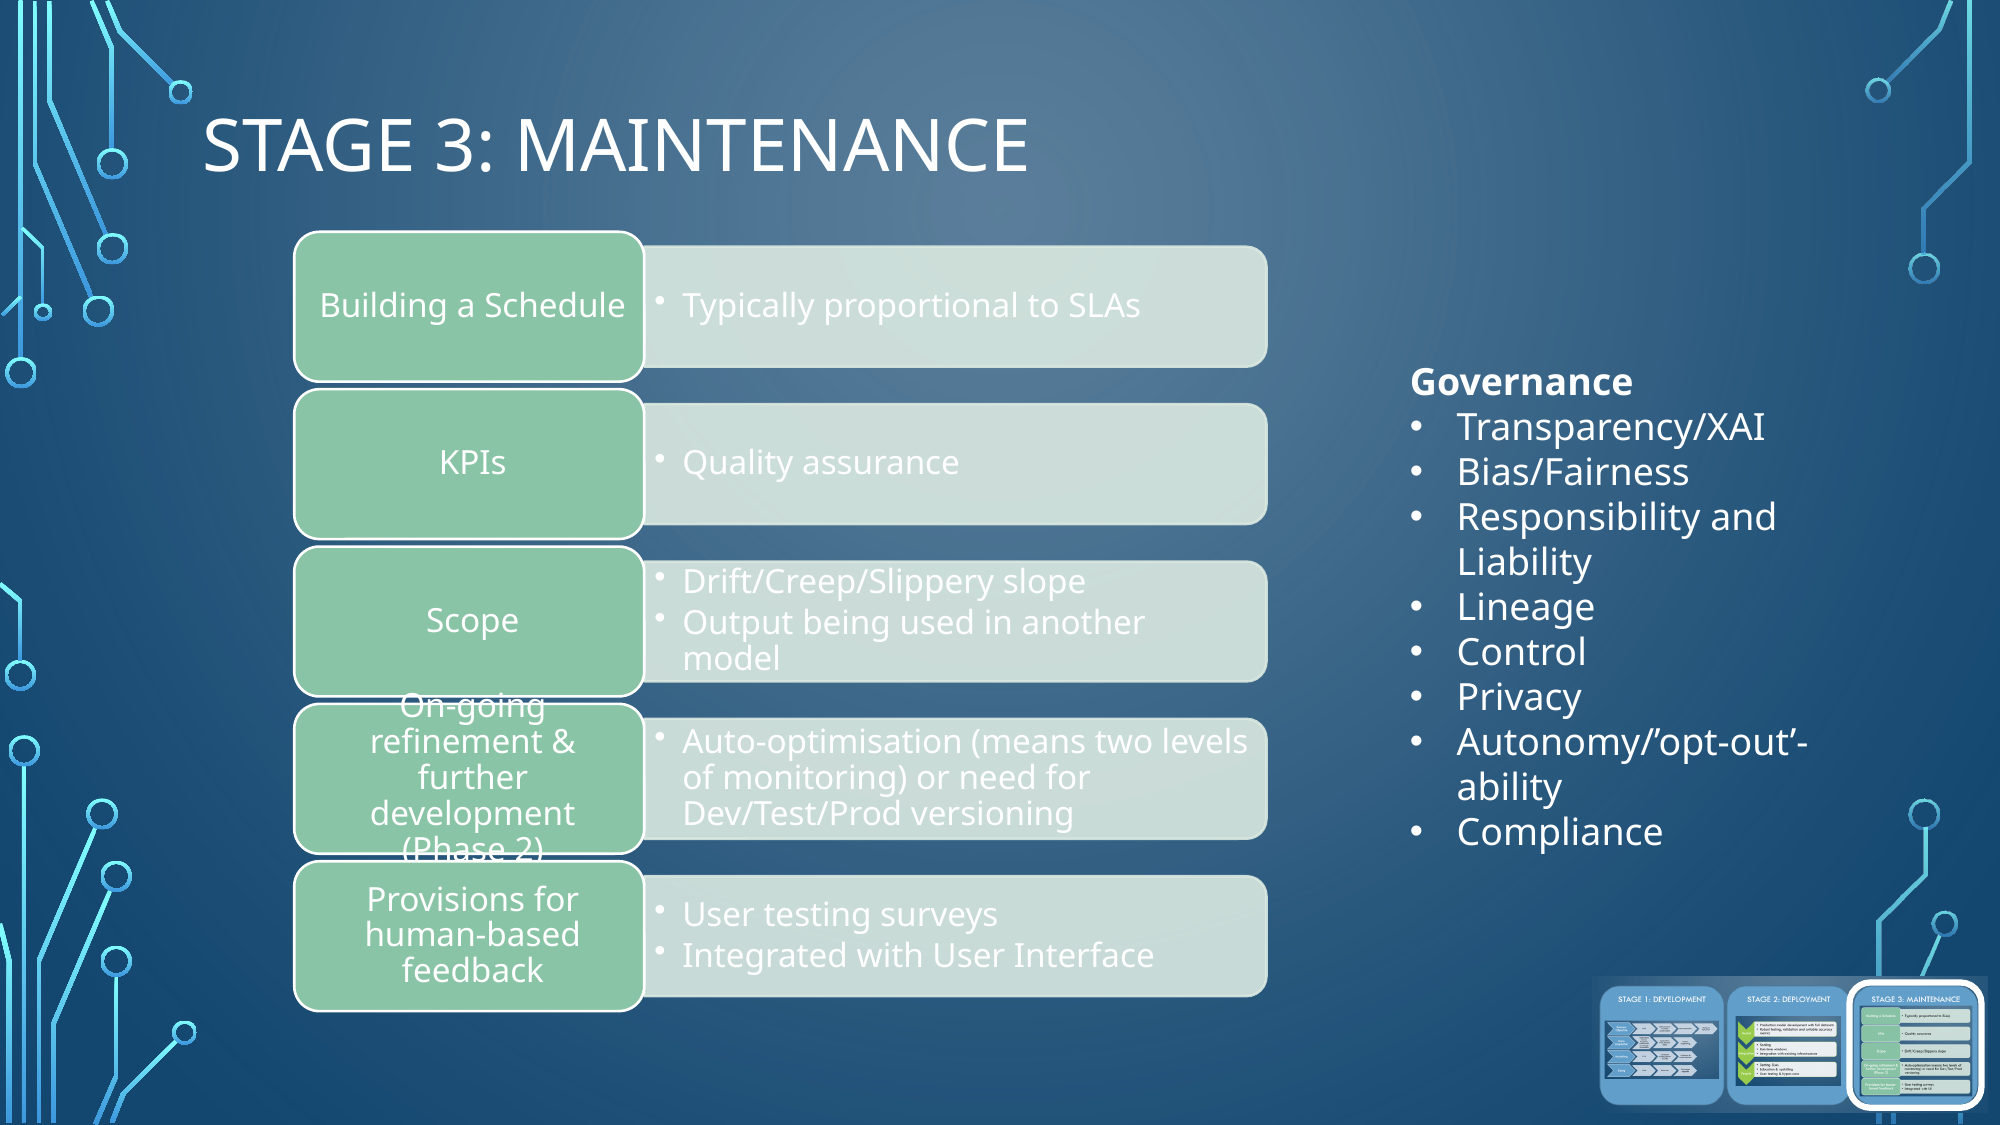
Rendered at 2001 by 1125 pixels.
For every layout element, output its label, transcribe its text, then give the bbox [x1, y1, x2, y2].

title Stage 3: Maintenance [187, 101, 1542, 195]
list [293, 231, 1267, 1012]
text_box Governance Transparency/XAI Bias/Fairness Responsibility and Liability Lineage Control Privacy Autonomy/’opt-out’-ability Compliance [1394, 350, 1891, 861]
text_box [1592, 975, 1988, 1113]
